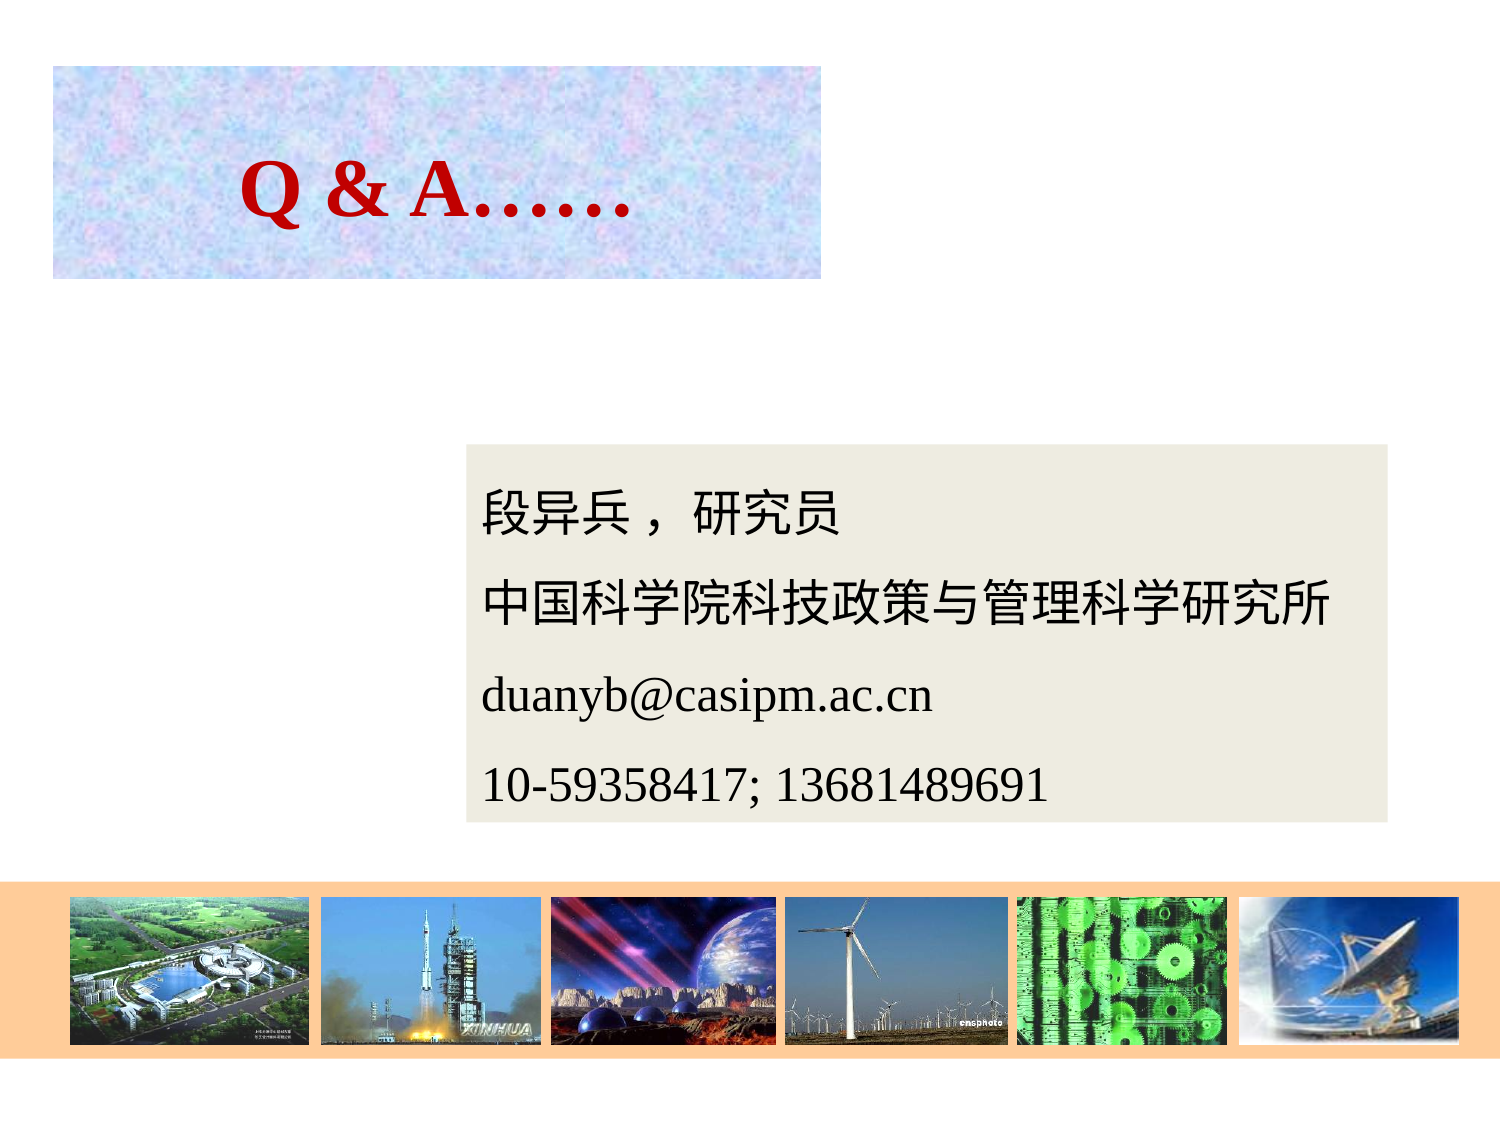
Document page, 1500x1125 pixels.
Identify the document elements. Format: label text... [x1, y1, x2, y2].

picture [785, 896, 1228, 1045]
picture [1238, 896, 1460, 1045]
text_box [0, 881, 1500, 1059]
text_box 段异兵 ，研究员 中国科学院科技政策与管理科学研究所 duanyb@casipm.ac.cn 10-59358417; 13681489691 [466, 444, 1388, 823]
picture [69, 896, 310, 1045]
picture [320, 896, 542, 1045]
picture [550, 896, 780, 1045]
text_box Q & A…… [53, 66, 821, 279]
